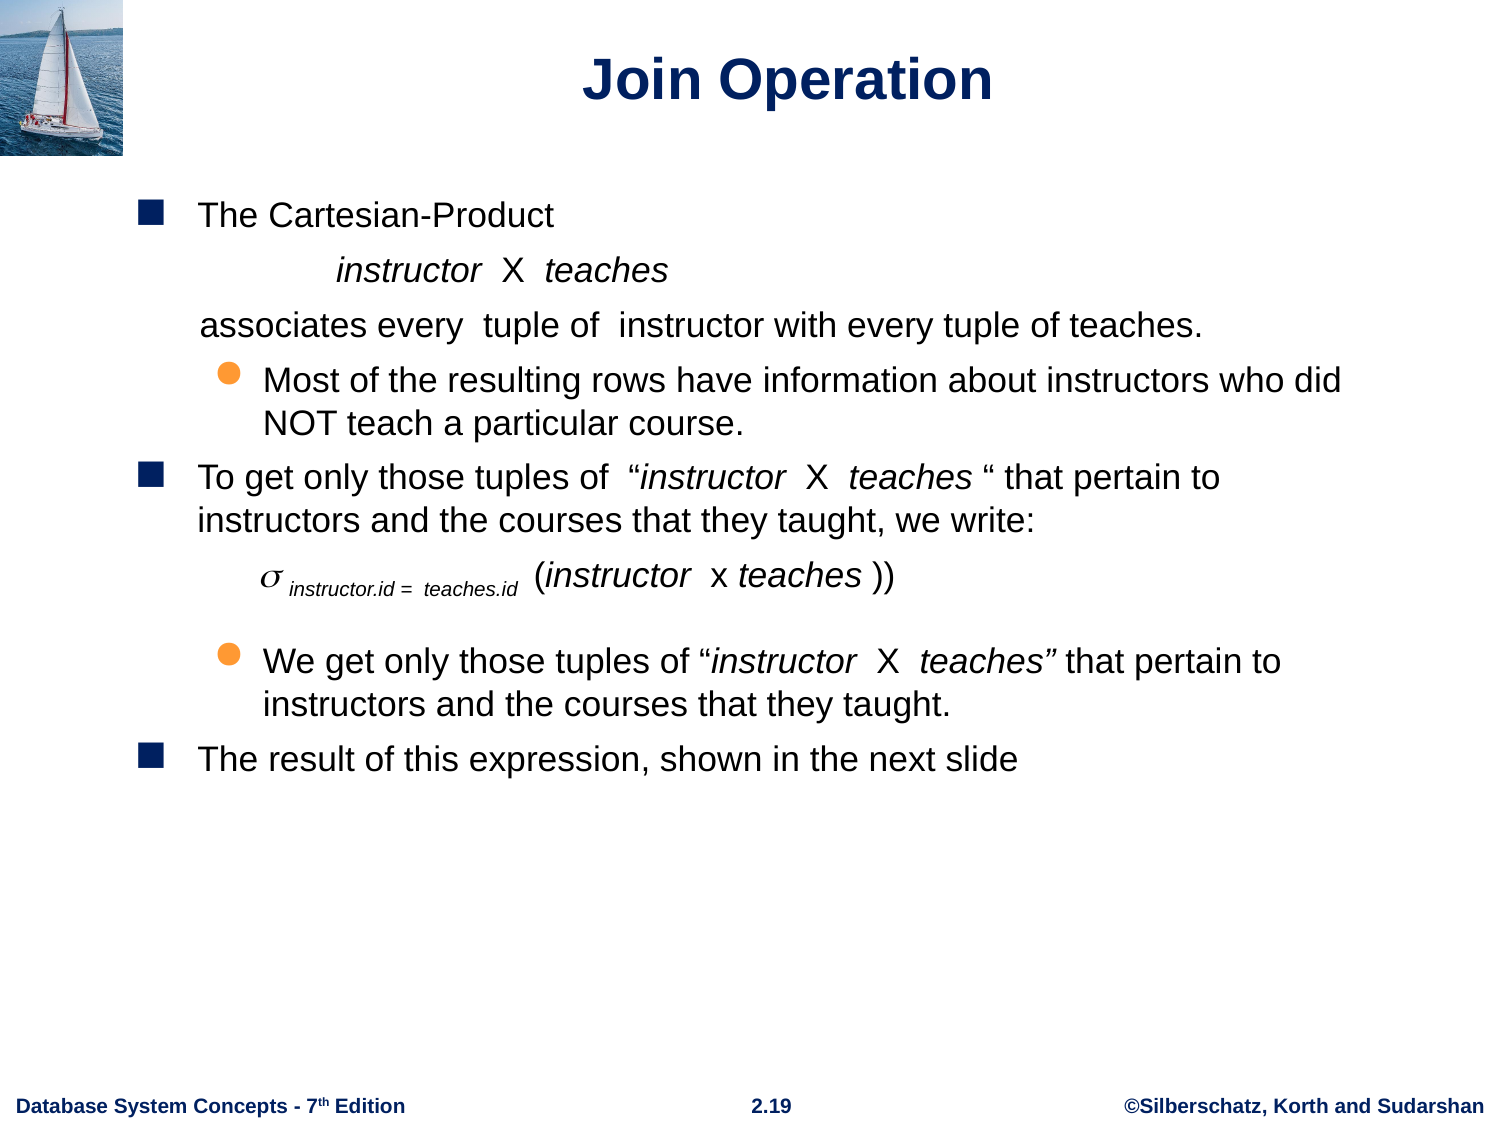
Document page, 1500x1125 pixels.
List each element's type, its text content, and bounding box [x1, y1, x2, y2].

picture [0, 0, 123, 156]
title Join Operation [125, 18, 1452, 120]
list The Cartesian-Product instructor X teaches associates every tuple of instructor with every tuple of teaches. Most of the resulting rows have information about instructors who did NOT teach a particular course. To get only those tuples of “instructor X teaches “ that pertain to instructors and the courses that they taught, we write:  instructor.id = teaches.id (instructor x teaches )) We get only those tuples of “instructor X teaches” that pertain to instructors and the courses that they taught. The result of this expression, shown in the next slide [126, 184, 1378, 950]
